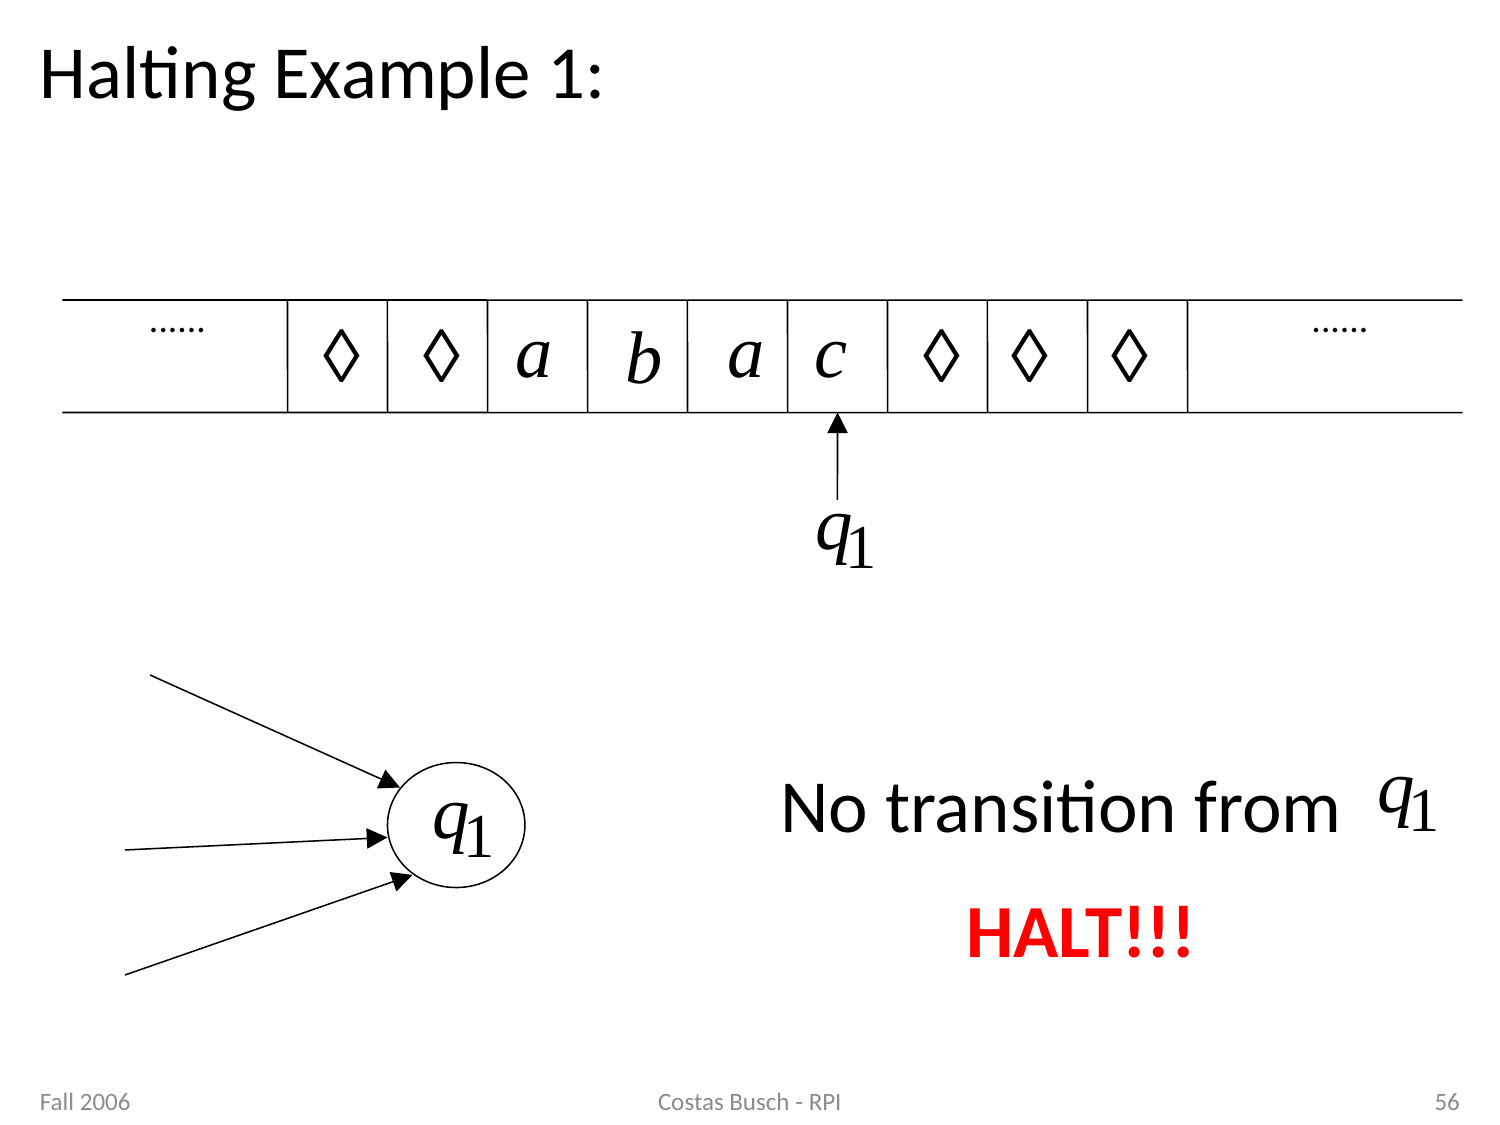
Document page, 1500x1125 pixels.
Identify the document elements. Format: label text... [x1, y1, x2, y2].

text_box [320, 325, 363, 387]
slide_number 56 [1162, 1074, 1475, 1125]
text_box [724, 337, 769, 384]
text_box [387, 762, 525, 888]
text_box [512, 337, 557, 384]
text_box HALT!!! [951, 874, 1211, 980]
footer Costas Busch - RPI [512, 1074, 988, 1125]
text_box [1008, 325, 1050, 387]
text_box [812, 337, 852, 384]
text_box [124, 828, 388, 851]
text_box [149, 674, 400, 789]
text_box No transition from [765, 749, 1443, 855]
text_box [420, 325, 463, 387]
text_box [624, 324, 667, 390]
text_box [124, 872, 413, 976]
slide_number Fall 2006 [24, 1074, 338, 1125]
text_box ...... [1296, 287, 1384, 348]
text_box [812, 487, 876, 574]
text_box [1108, 325, 1150, 387]
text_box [429, 775, 493, 862]
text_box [920, 325, 963, 387]
text_box Halting Example 1: [25, 16, 622, 122]
text_box [827, 412, 848, 485]
text_box ...... [134, 287, 221, 348]
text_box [1374, 749, 1438, 836]
